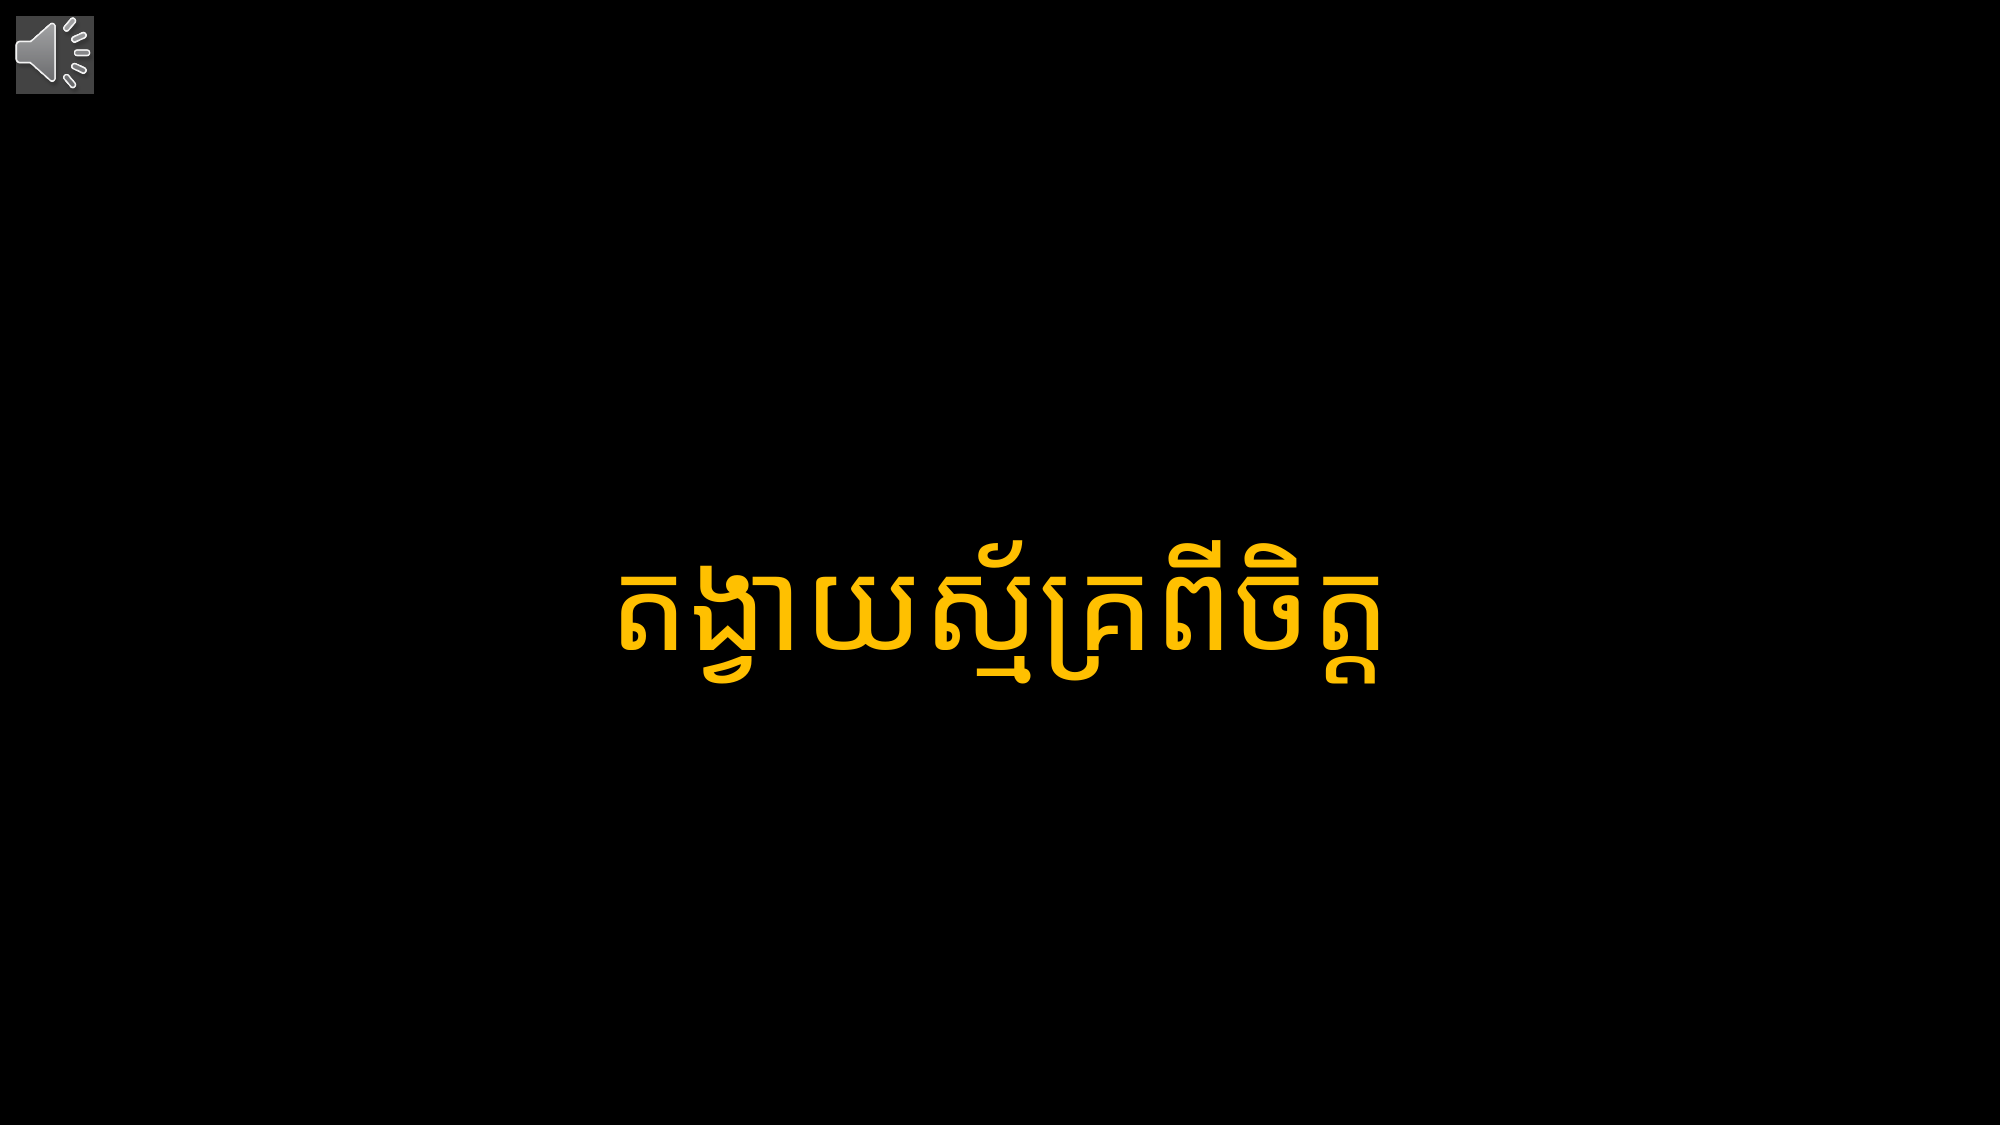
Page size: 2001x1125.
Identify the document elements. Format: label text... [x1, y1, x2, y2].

picture [15, 15, 95, 95]
text_box តង្វាយស្ម័គ្រពីចិត្ត [0, 53, 2000, 1072]
